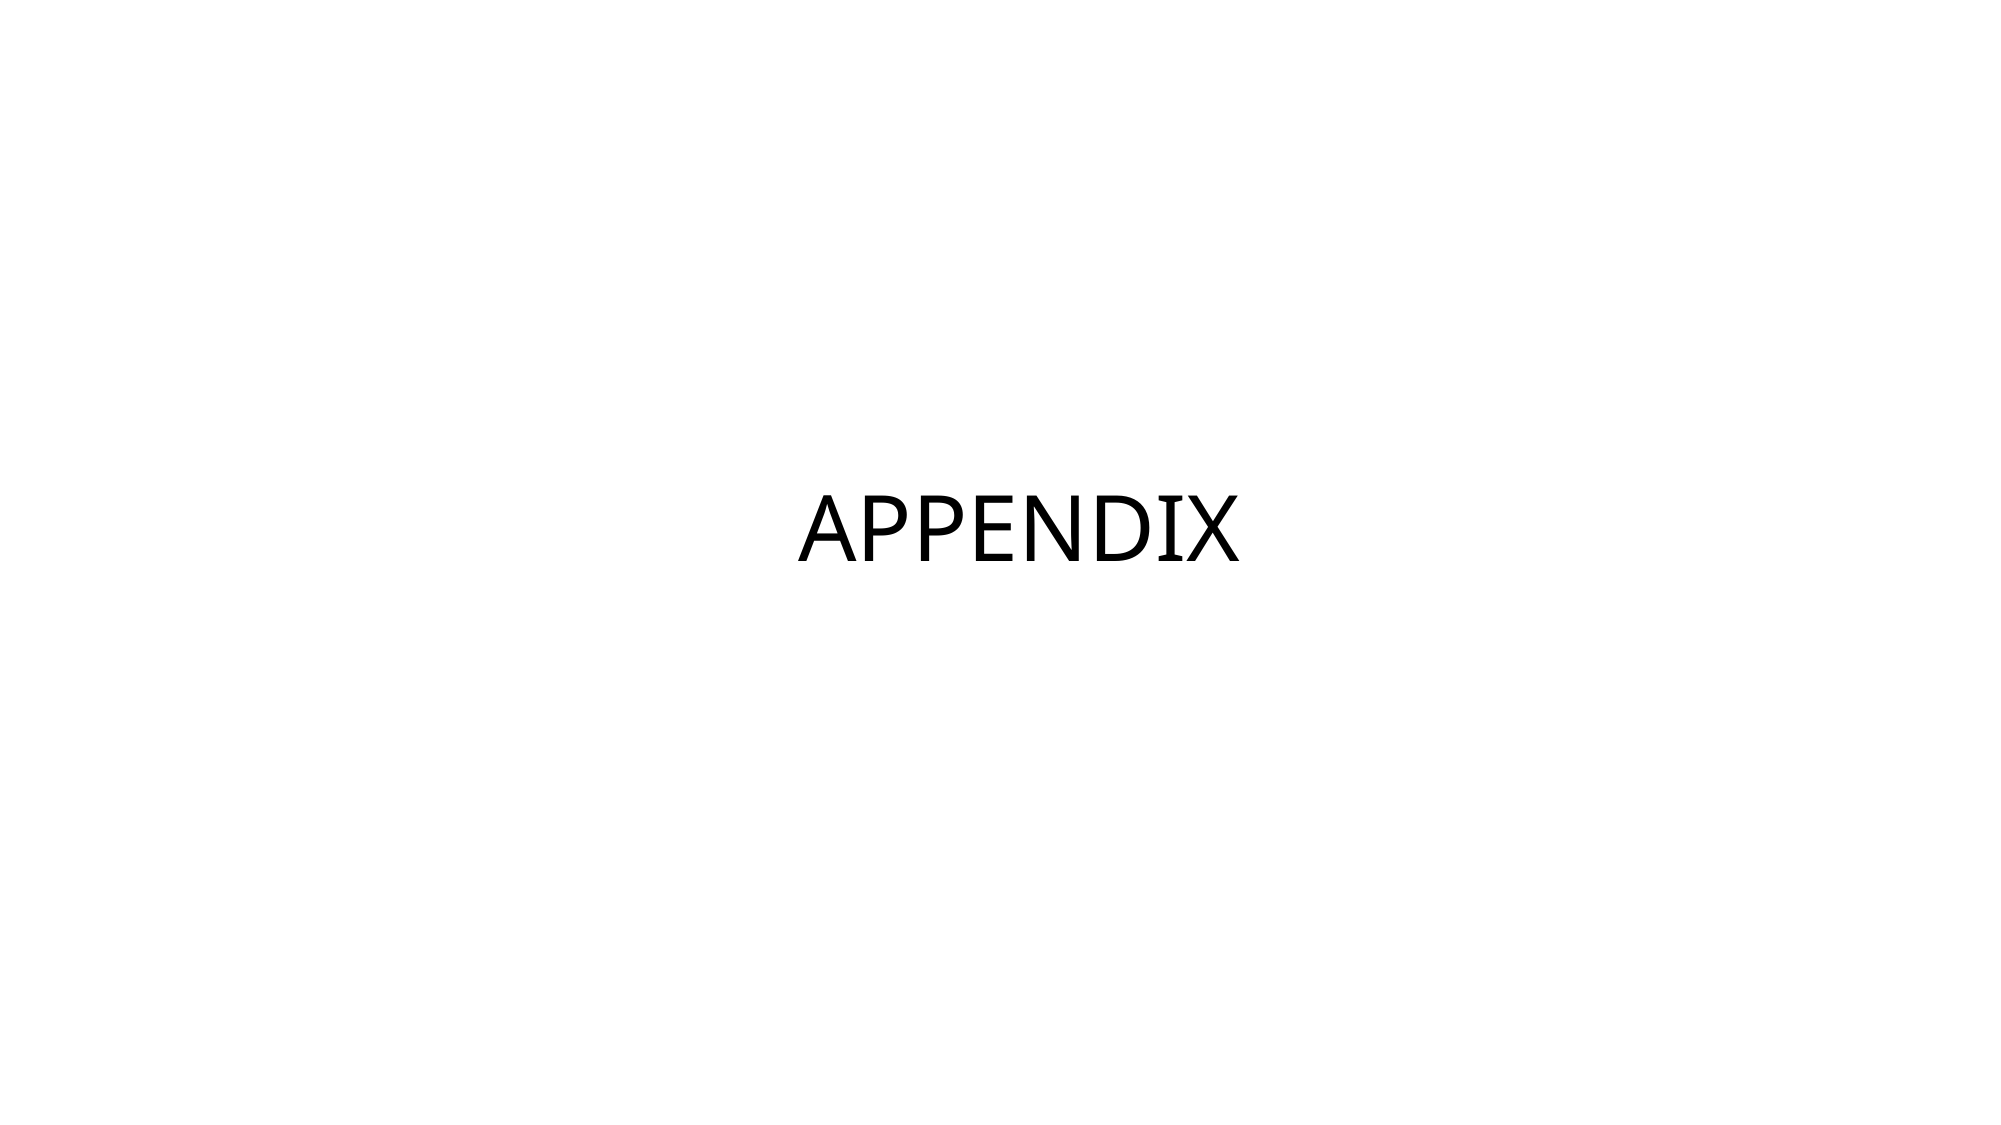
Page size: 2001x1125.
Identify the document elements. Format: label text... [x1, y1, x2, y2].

title Appendix [156, 423, 1882, 641]
